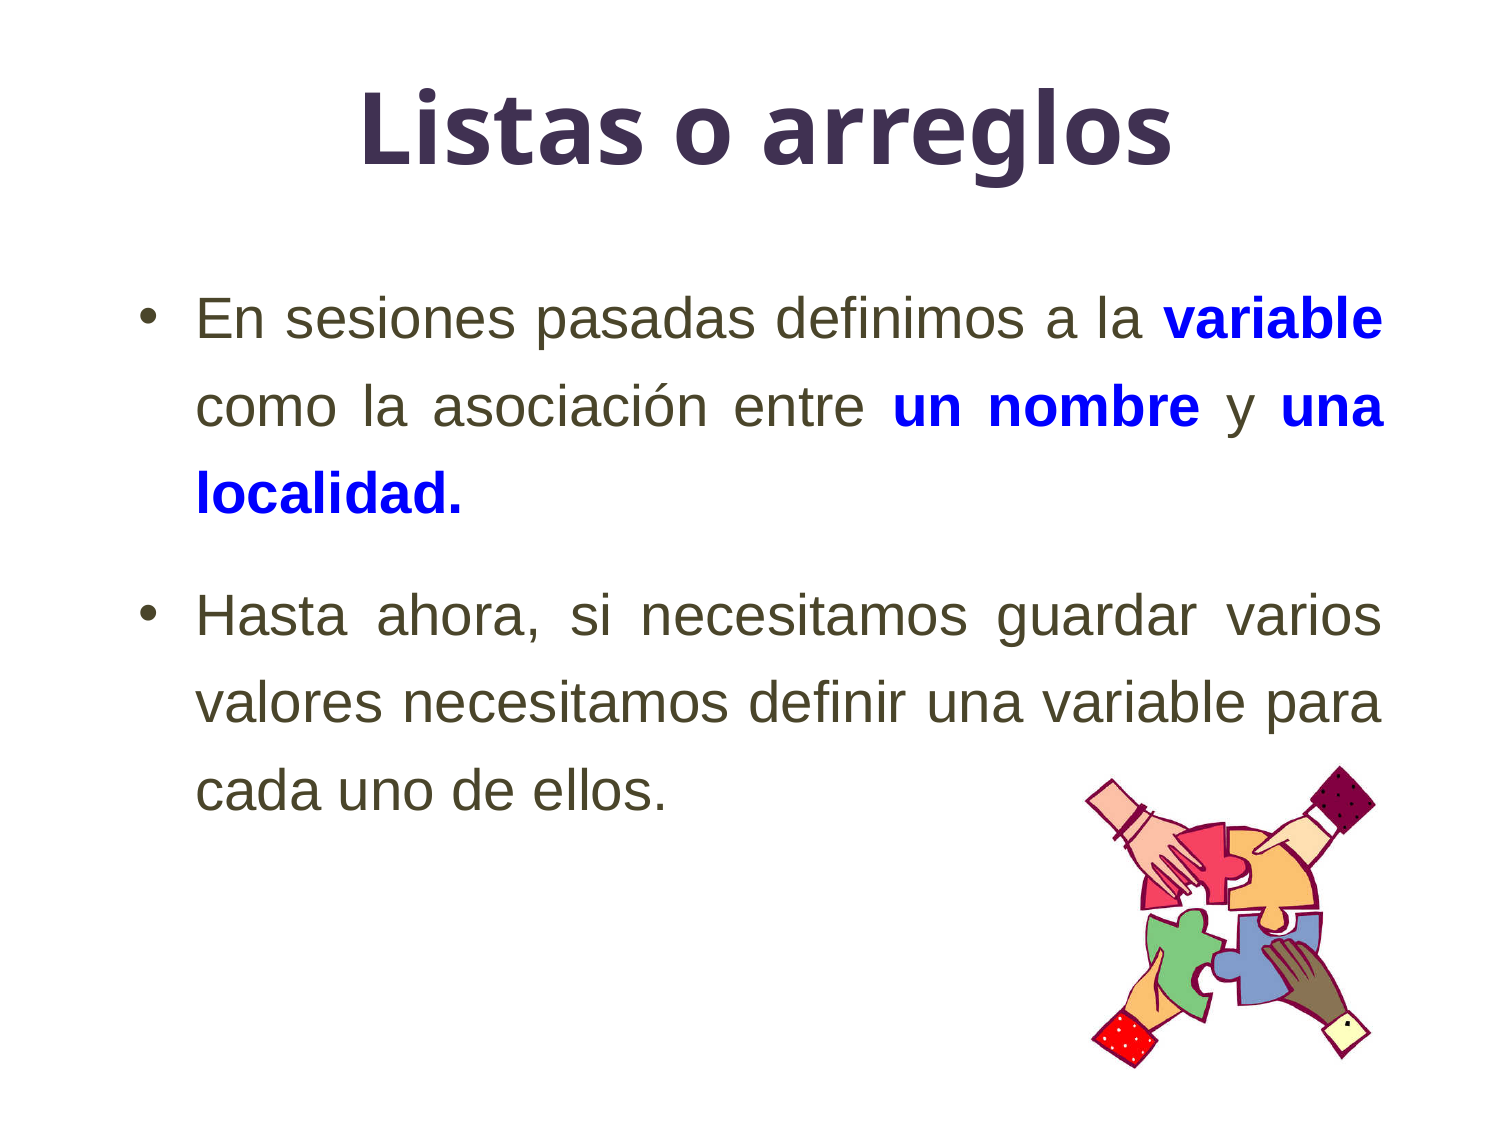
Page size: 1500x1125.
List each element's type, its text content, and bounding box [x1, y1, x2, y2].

picture [1082, 763, 1378, 1072]
title Listas o arreglos [190, 30, 1341, 219]
list En sesiones pasadas definimos a la variable como la asociación entre un nombre y una localidad. Hasta ahora, si necesitamos guardar varios valores necesitamos definir una variable para cada uno de ellos. [123, 255, 1399, 835]
